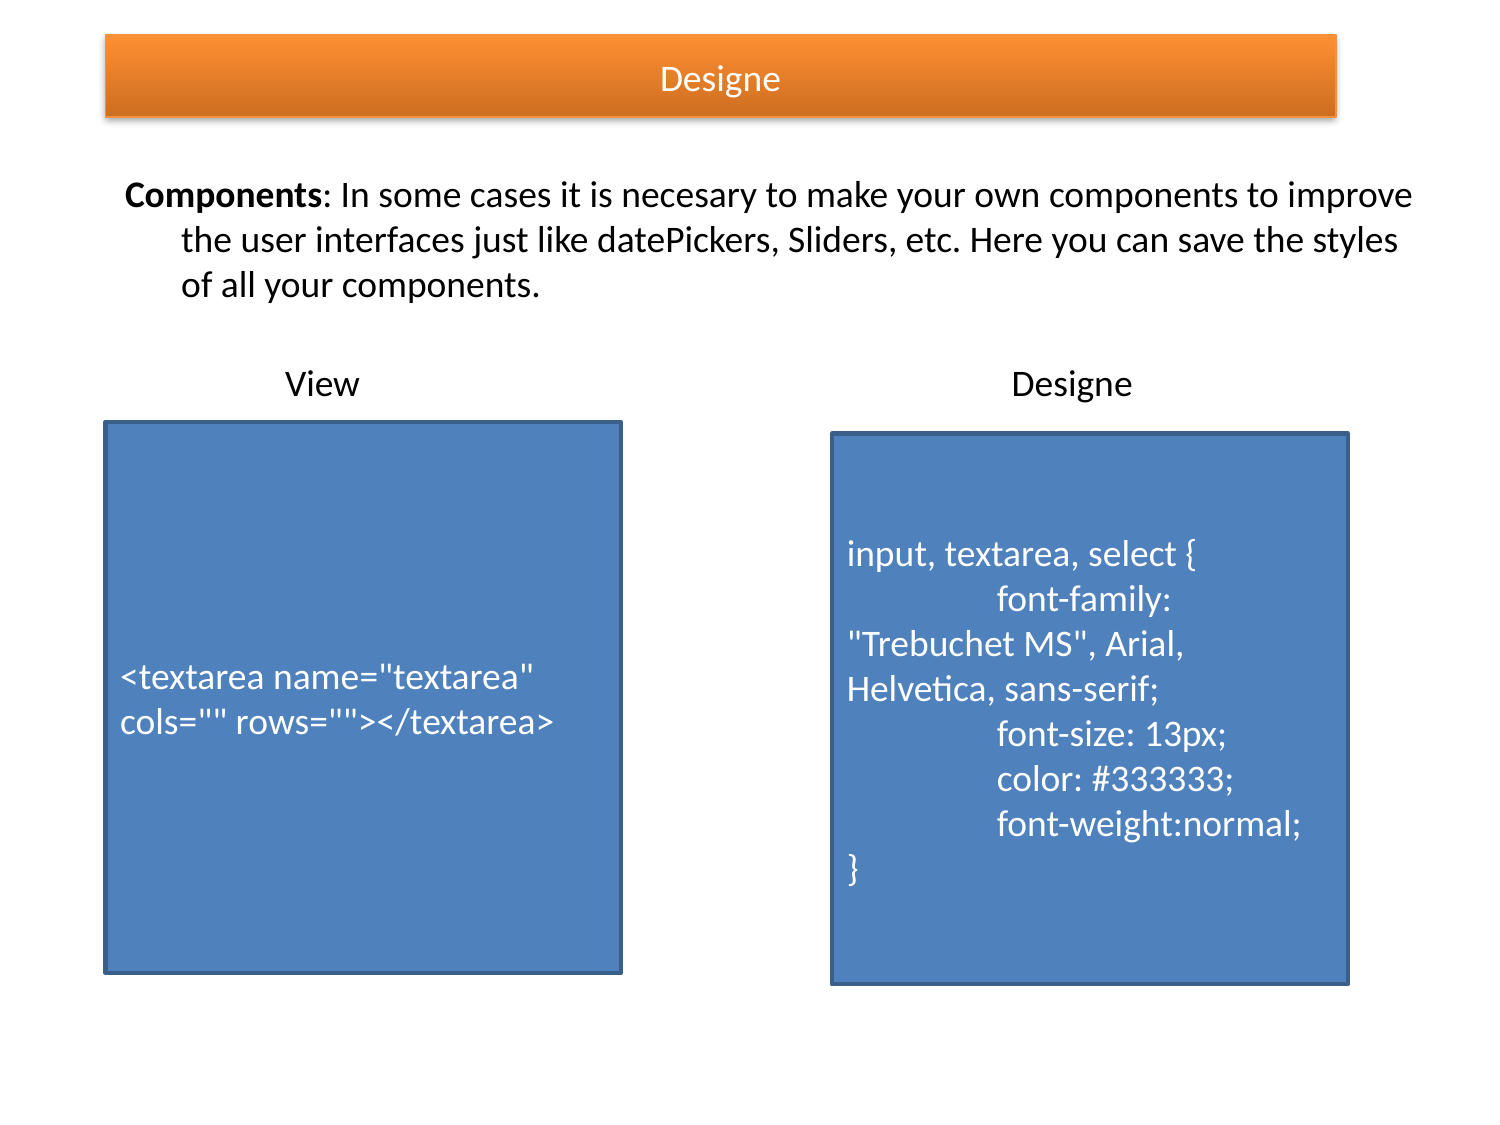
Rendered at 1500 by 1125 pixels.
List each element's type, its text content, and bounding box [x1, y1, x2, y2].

text_box Components: In some cases it is necesary to make your own components to improve the user interfaces just like datePickers, Sliders, etc. Here you can save the styles of all your components. [35, 117, 1454, 312]
text_box View [270, 351, 375, 412]
text_box Designe [105, 34, 1337, 118]
text_box <textarea name="textarea" cols="" rows=""></textarea> [103, 420, 623, 975]
text_box input, textarea, select { font-family: "Trebuchet MS", Arial, Helvetica, sans-serif; font-size: 13px; color: #333333; font-weight:normal; } [830, 431, 1350, 986]
text_box Designe [996, 351, 1148, 412]
